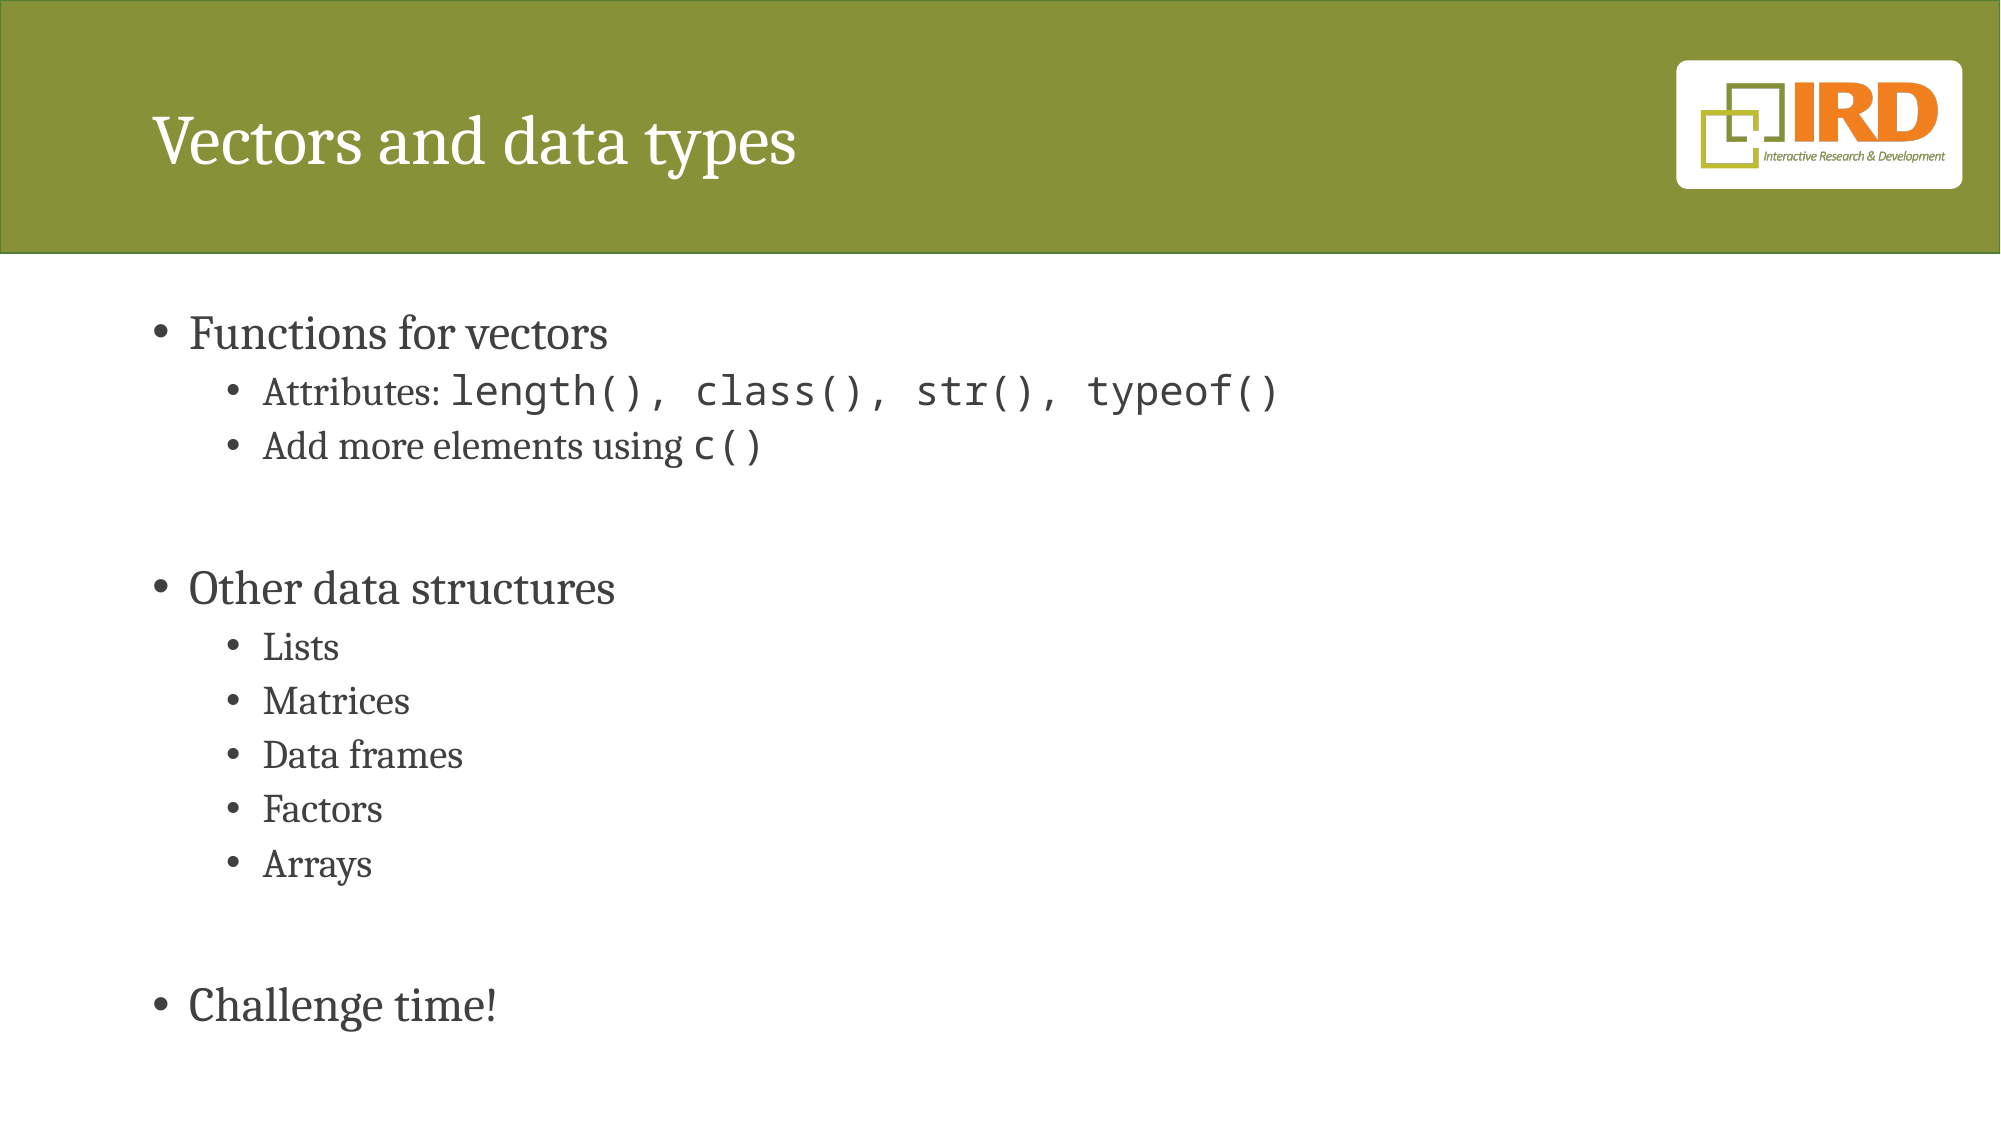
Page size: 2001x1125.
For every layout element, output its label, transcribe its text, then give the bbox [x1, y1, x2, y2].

picture [1698, 82, 1948, 169]
list Functions for vectors Attributes: length(), class(), str(), typeof() Add more elements using c() Other data structures Lists Matrices Data frames Factors Arrays Challenge time! [137, 299, 1863, 1047]
title Vectors and data types [137, 59, 1639, 224]
